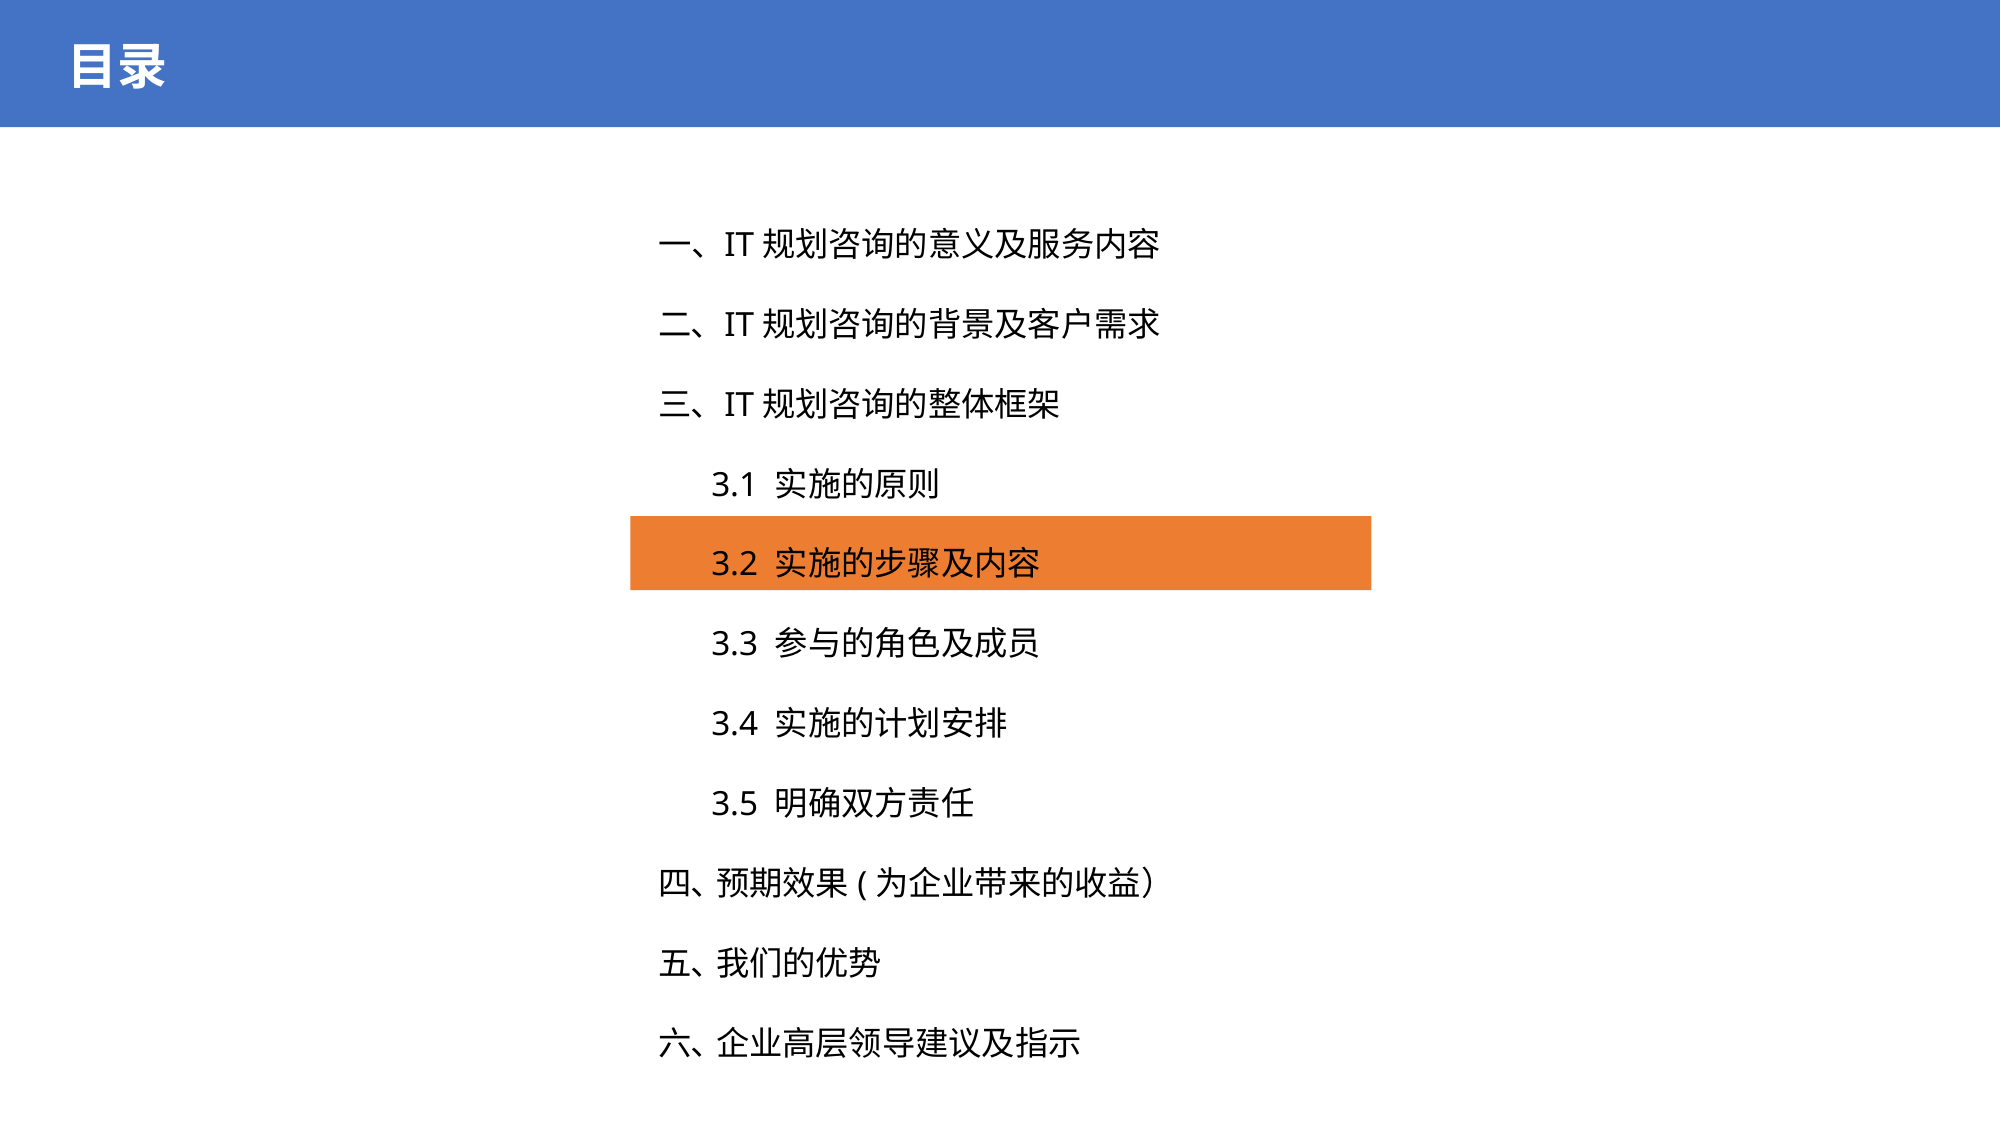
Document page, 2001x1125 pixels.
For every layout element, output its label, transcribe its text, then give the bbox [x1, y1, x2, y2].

text_box 一､ IT规划咨询的意义及服务内容 二､ IT规划咨询的背景及客户需求 三､ IT规划咨询的整体框架 3.1 实施的原则 3.2 实施的步骤及内容 3.3 参与的角色及成员 3.4 实施的计划安排 3.5 明确双方责任 四､ 预期效果(为企业带来的收益） 五､ 我们的优势 六､ 企业高层领导建议及指示 [644, 175, 1317, 1069]
text_box 目录 [53, 26, 183, 102]
text_box [1317, 515, 1372, 591]
text_box [629, 515, 644, 591]
